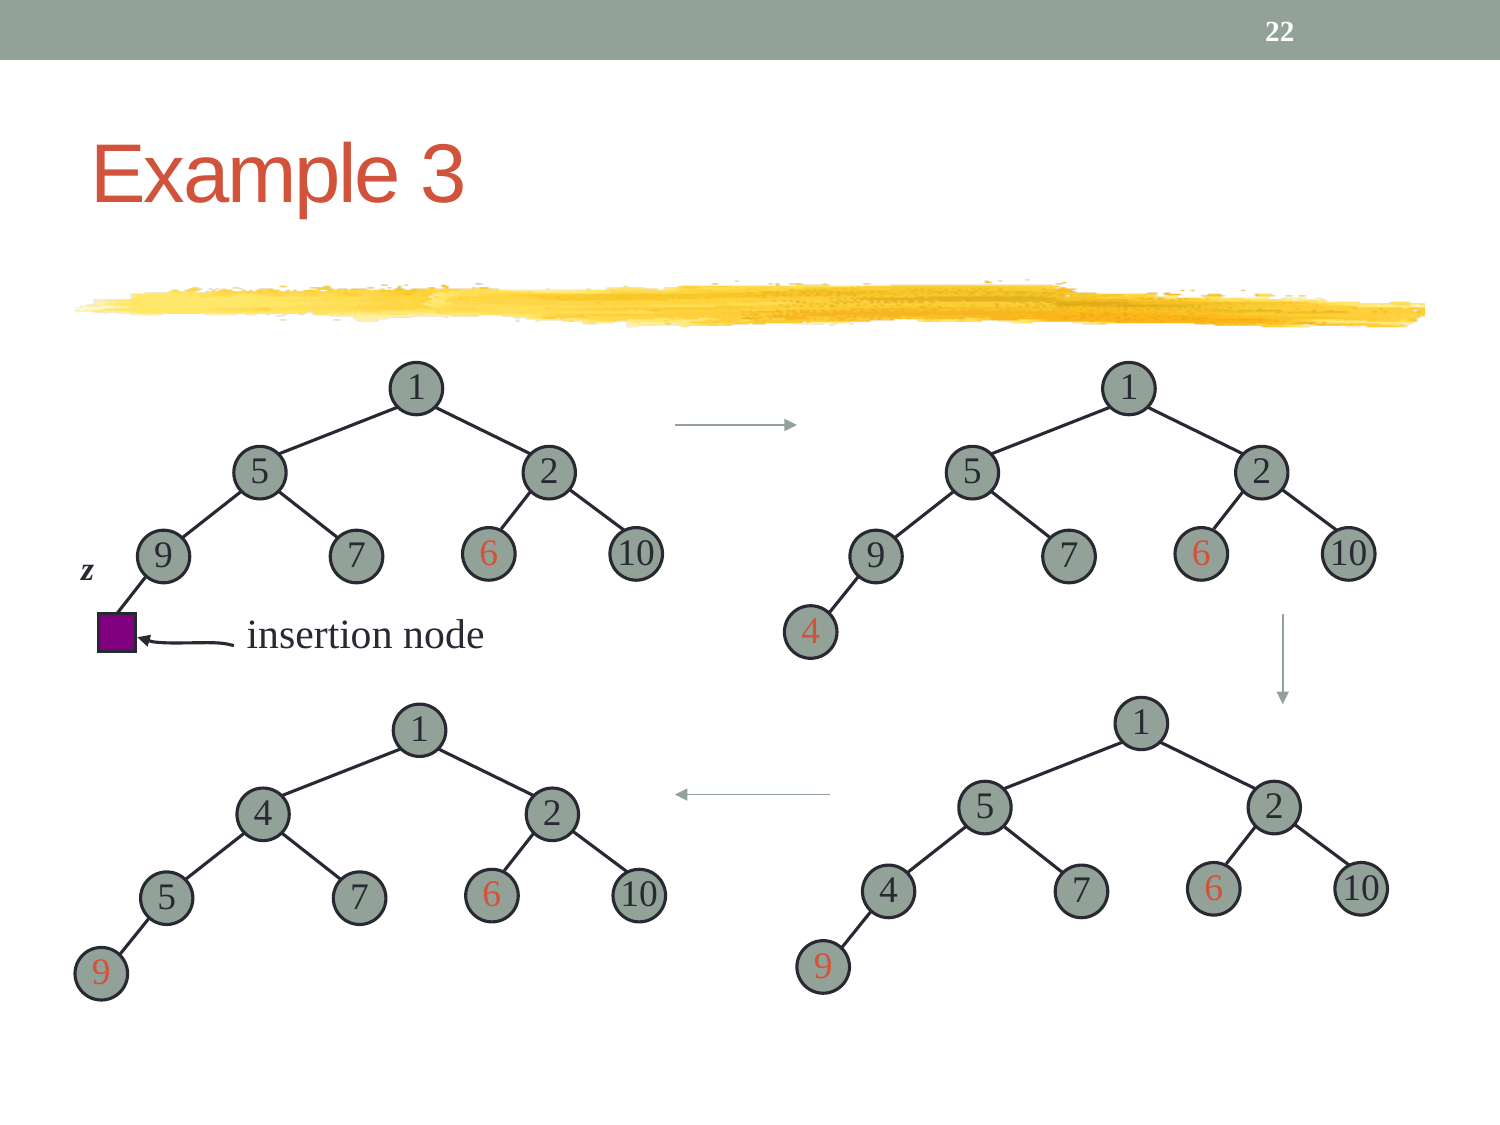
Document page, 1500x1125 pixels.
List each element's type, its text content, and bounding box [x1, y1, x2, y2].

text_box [1295, 824, 1355, 870]
text_box 2 [526, 788, 579, 841]
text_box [119, 917, 150, 955]
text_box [1147, 408, 1244, 454]
text_box 2 [1235, 446, 1288, 499]
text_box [841, 910, 872, 948]
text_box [990, 492, 1051, 537]
text_box 9 [796, 940, 850, 994]
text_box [1003, 827, 1064, 872]
title Example 3 [75, 87, 1425, 250]
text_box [500, 492, 531, 530]
text_box 5 [958, 781, 1012, 834]
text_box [278, 492, 339, 537]
text_box z [66, 540, 109, 595]
text_box 6 [1175, 527, 1228, 581]
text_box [906, 827, 967, 872]
text_box 10 [612, 869, 666, 922]
text_box 5 [140, 871, 193, 925]
text_box [98, 613, 136, 652]
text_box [990, 408, 1111, 454]
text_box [570, 489, 630, 535]
text_box 5 [946, 446, 999, 499]
text_box 7 [1055, 865, 1108, 918]
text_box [116, 575, 147, 613]
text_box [504, 833, 535, 871]
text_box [281, 833, 342, 879]
text_box 4 [862, 865, 915, 918]
text_box 10 [1322, 527, 1376, 581]
text_box 7 [333, 871, 386, 925]
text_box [1213, 492, 1244, 530]
slide_number 22 [1250, 3, 1425, 57]
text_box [182, 492, 242, 537]
text_box 10 [1334, 862, 1388, 916]
text_box 9 [75, 947, 128, 1001]
text_box [137, 634, 231, 647]
text_box 6 [465, 869, 519, 922]
text_box 1 [393, 704, 446, 757]
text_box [185, 833, 245, 879]
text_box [573, 831, 633, 877]
text_box insertion node [231, 599, 500, 665]
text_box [1282, 489, 1343, 535]
text_box 1 [1115, 697, 1168, 750]
text_box 7 [330, 530, 383, 583]
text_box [1159, 743, 1256, 788]
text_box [1003, 743, 1124, 788]
text_box 6 [462, 527, 516, 581]
text_box 9 [849, 530, 903, 583]
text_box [829, 575, 860, 613]
text_box 10 [609, 527, 663, 581]
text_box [278, 408, 399, 454]
text_box 5 [233, 446, 287, 499]
text_box 9 [137, 530, 190, 583]
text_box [437, 749, 535, 795]
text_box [281, 749, 402, 795]
text_box 6 [1187, 862, 1241, 916]
text_box 1 [390, 362, 443, 415]
text_box 4 [236, 788, 290, 841]
text_box 4 [784, 605, 837, 659]
text_box 7 [1042, 530, 1096, 583]
text_box 2 [1248, 781, 1301, 834]
picture [75, 274, 1425, 338]
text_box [434, 408, 531, 454]
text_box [894, 492, 955, 537]
text_box 2 [523, 446, 576, 499]
text_box 1 [1102, 362, 1156, 415]
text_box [1225, 827, 1256, 865]
